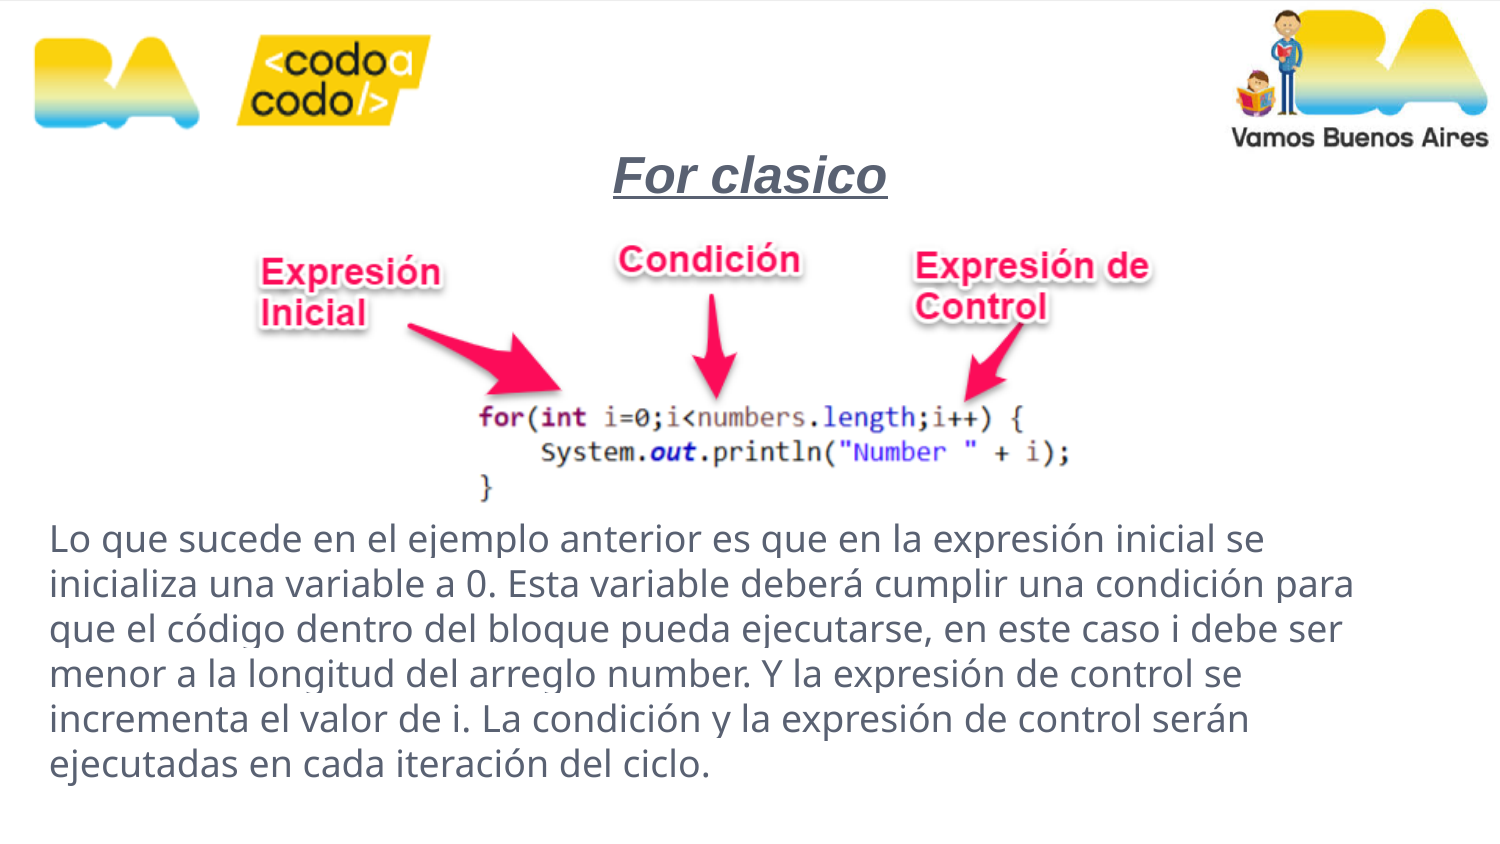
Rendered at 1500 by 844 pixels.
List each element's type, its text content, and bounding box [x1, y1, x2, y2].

title For clasico [75, 97, 1425, 239]
picture [0, 0, 1500, 844]
subtitle Lo que sucede en el ejemplo anterior es que en la expresión inicial se inicializa una variable a 0. Esta variable deberá cumplir una condición para que el código dentro del bloque pueda ejecutarse, en este caso i debe ser menor a la longitud del arreglo number. Y la expresión de control se incrementa el valor de i. La condición y la expresión de control serán ejecutadas en cada iteración del ciclo. [48, 405, 1399, 844]
